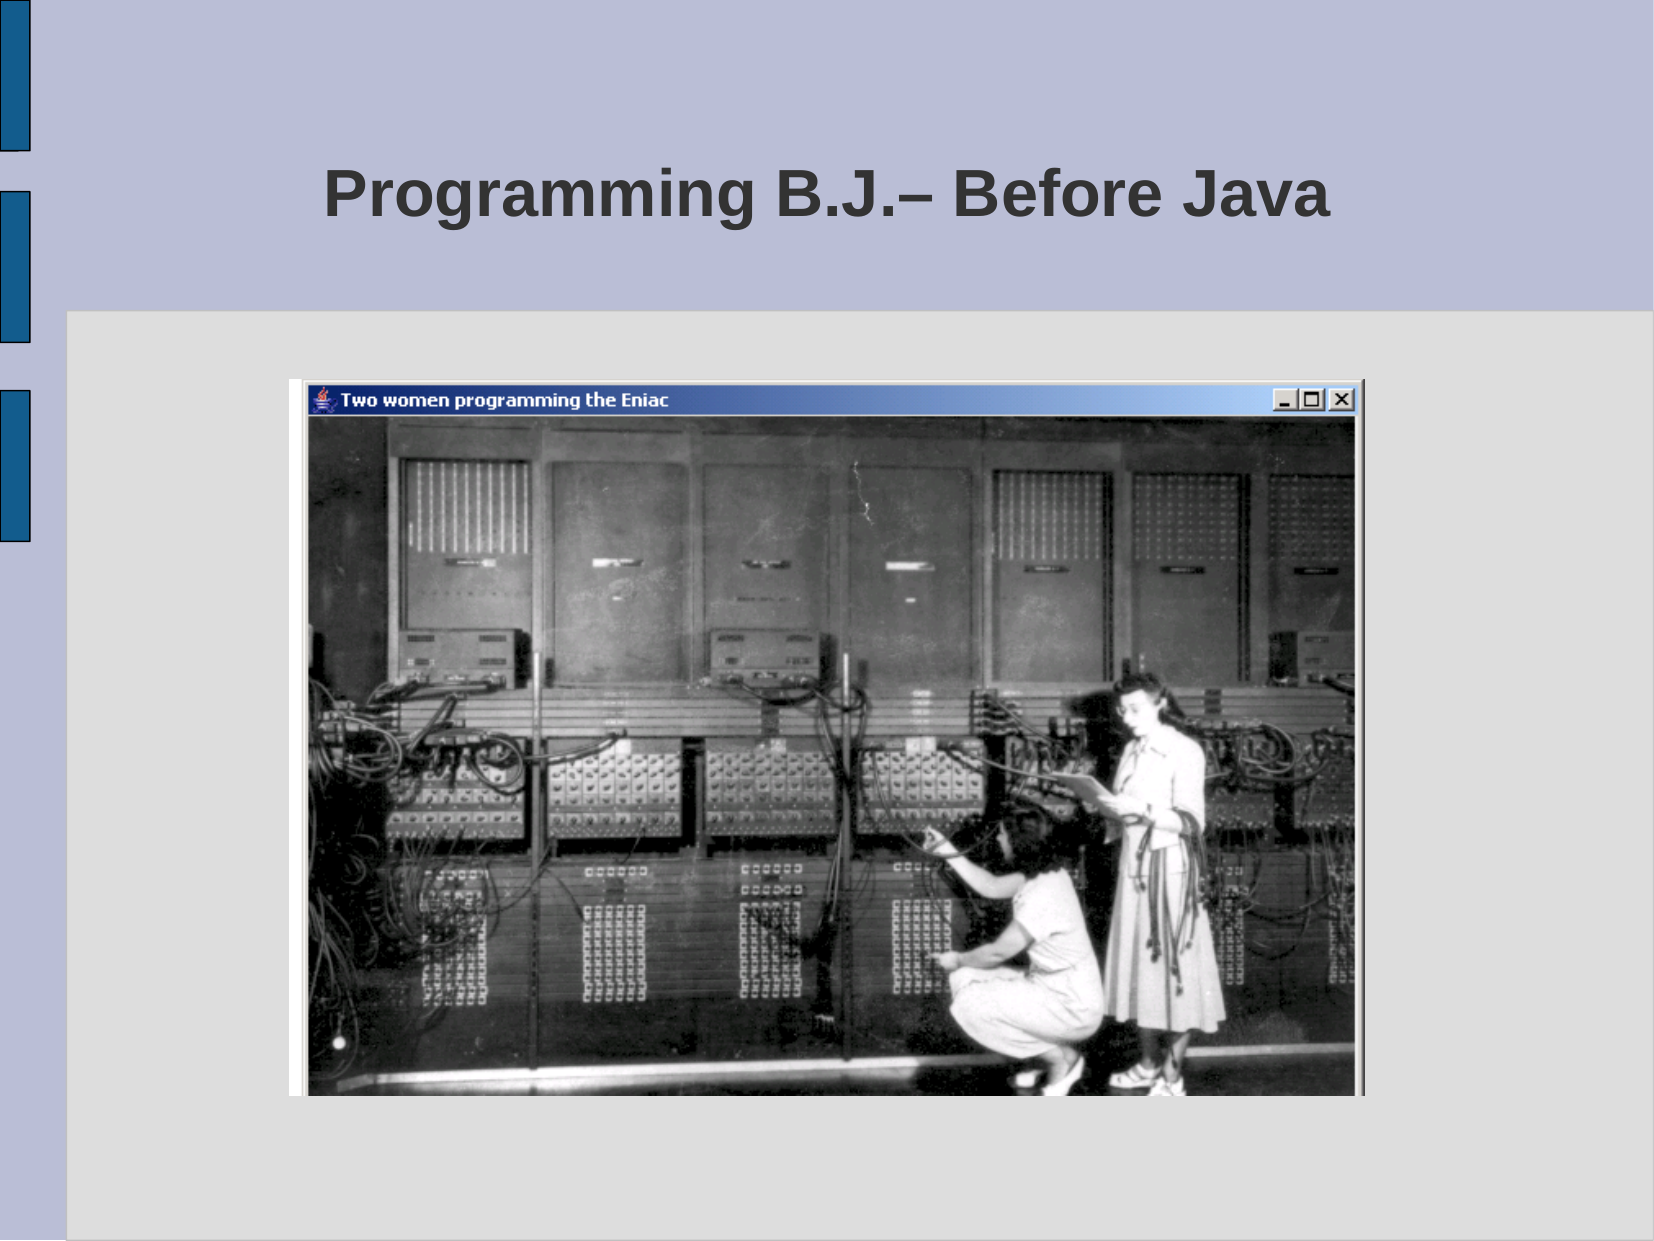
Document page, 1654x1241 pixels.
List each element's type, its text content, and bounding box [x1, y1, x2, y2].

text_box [289, 379, 1365, 1096]
title Programming B.J.– Before Java [121, 90, 1534, 299]
